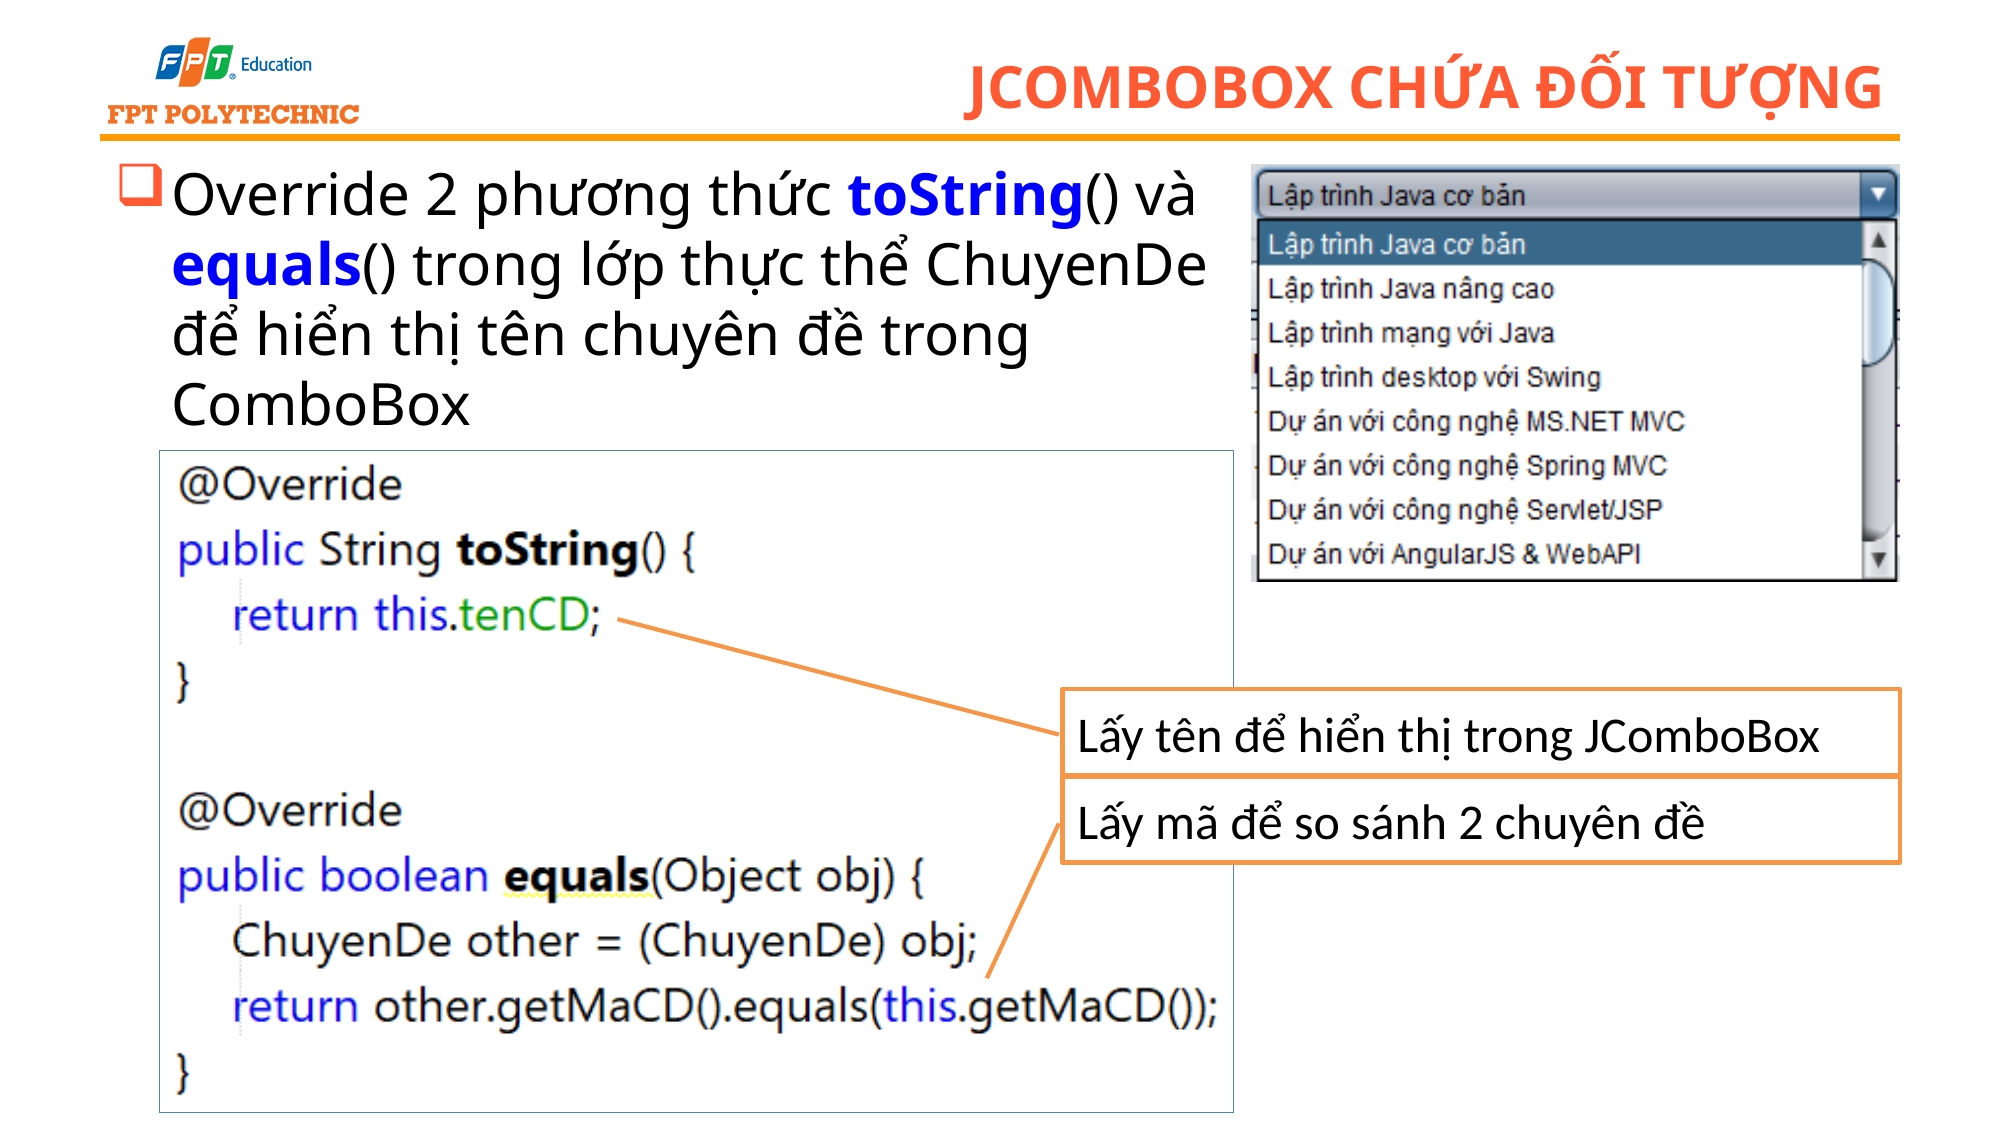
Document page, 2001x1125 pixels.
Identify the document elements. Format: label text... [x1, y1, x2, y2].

text_box Lấy tên để hiển thị trong JComboBox [1239, 687, 1902, 774]
list Override 2 phương thức toString() và equals() trong lớp thực thể ChuyenDe để hiển thị tên chuyên đề trong ComboBox [99, 149, 1234, 475]
picture [1251, 164, 1901, 582]
text_box Lấy mã để so sánh 2 chuyên đề [1239, 774, 1902, 865]
picture [99, 25, 367, 143]
picture [159, 449, 1235, 1113]
title JComboBox chứa đối tượng [366, 45, 1900, 125]
